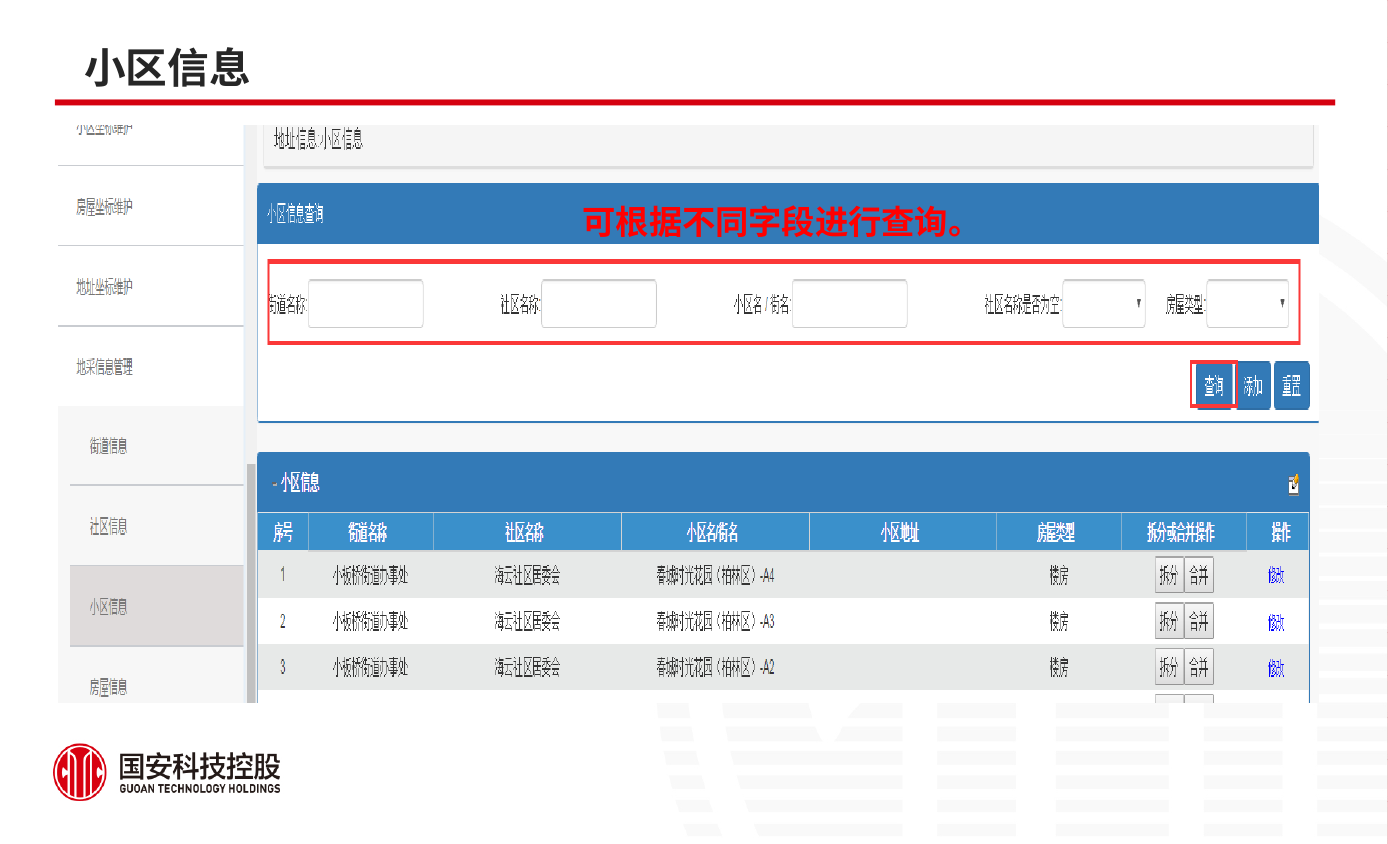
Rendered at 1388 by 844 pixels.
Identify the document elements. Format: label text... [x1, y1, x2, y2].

picture [0, 0, 1388, 844]
title 小区信息 [69, 32, 1319, 101]
